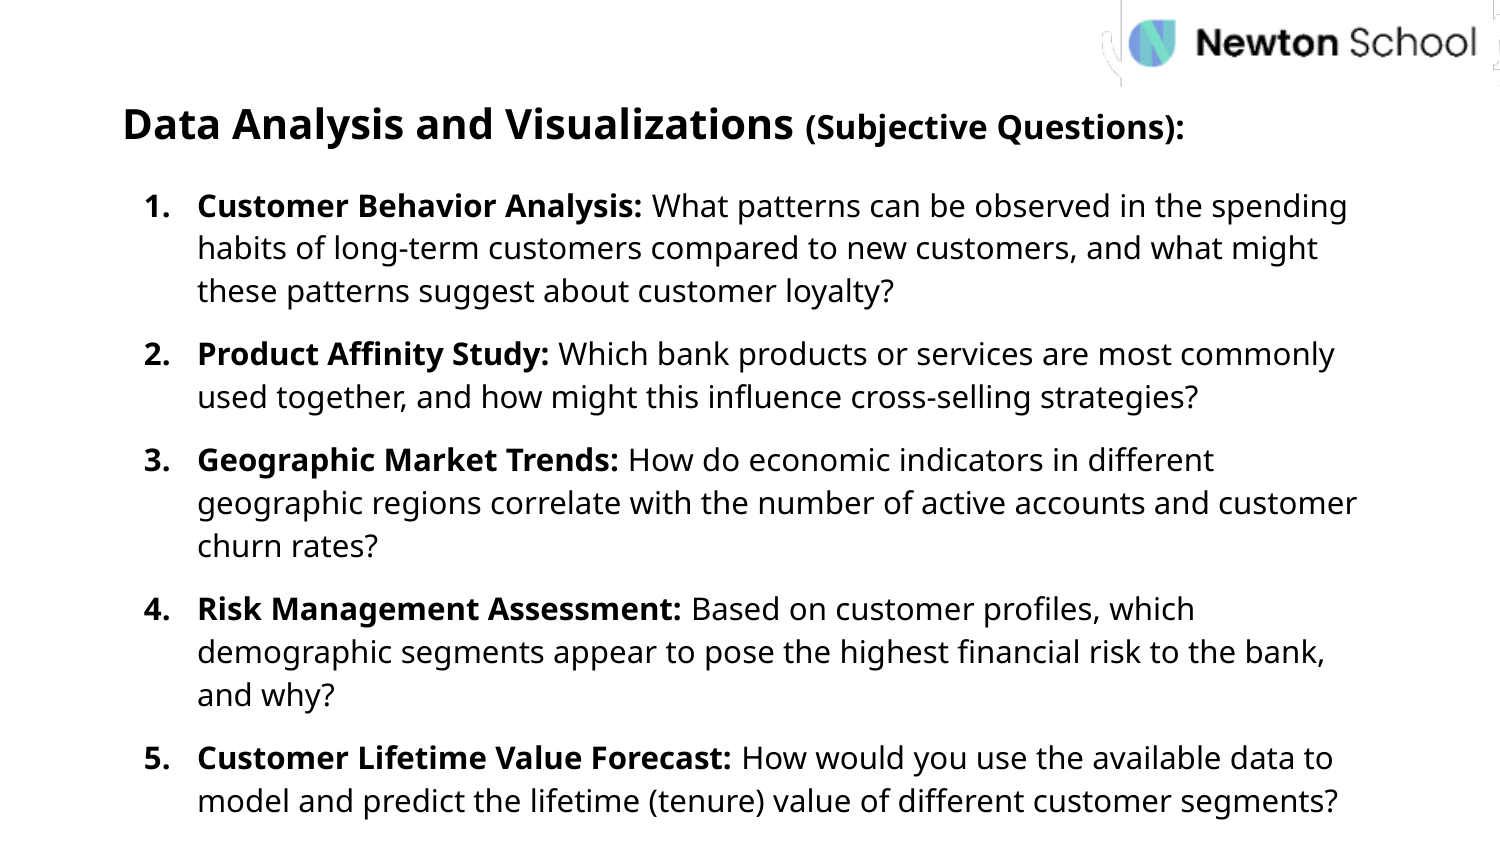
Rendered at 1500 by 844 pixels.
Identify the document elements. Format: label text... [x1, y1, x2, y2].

picture [1101, 0, 1500, 87]
text_box Customer Behavior Analysis: What patterns can be observed in the spending habits of long-term customers compared to new customers, and what might these patterns suggest about customer loyalty? Product Affinity Study: Which bank products or services are most commonly used together, and how might this influence cross-selling strategies? Geographic Market Trends: How do economic indicators in different geographic regions correlate with the number of active accounts and customer churn rates? Risk Management Assessment: Based on customer profiles, which demographic segments appear to pose the highest financial risk to the bank, and why? Customer Lifetime Value Forecast: How would you use the available data to model and predict the lifetime (tenure) value of different customer segments? [107, 165, 1393, 834]
text_box Data Analysis and Visualizations (Subjective Questions): [107, 76, 1225, 163]
